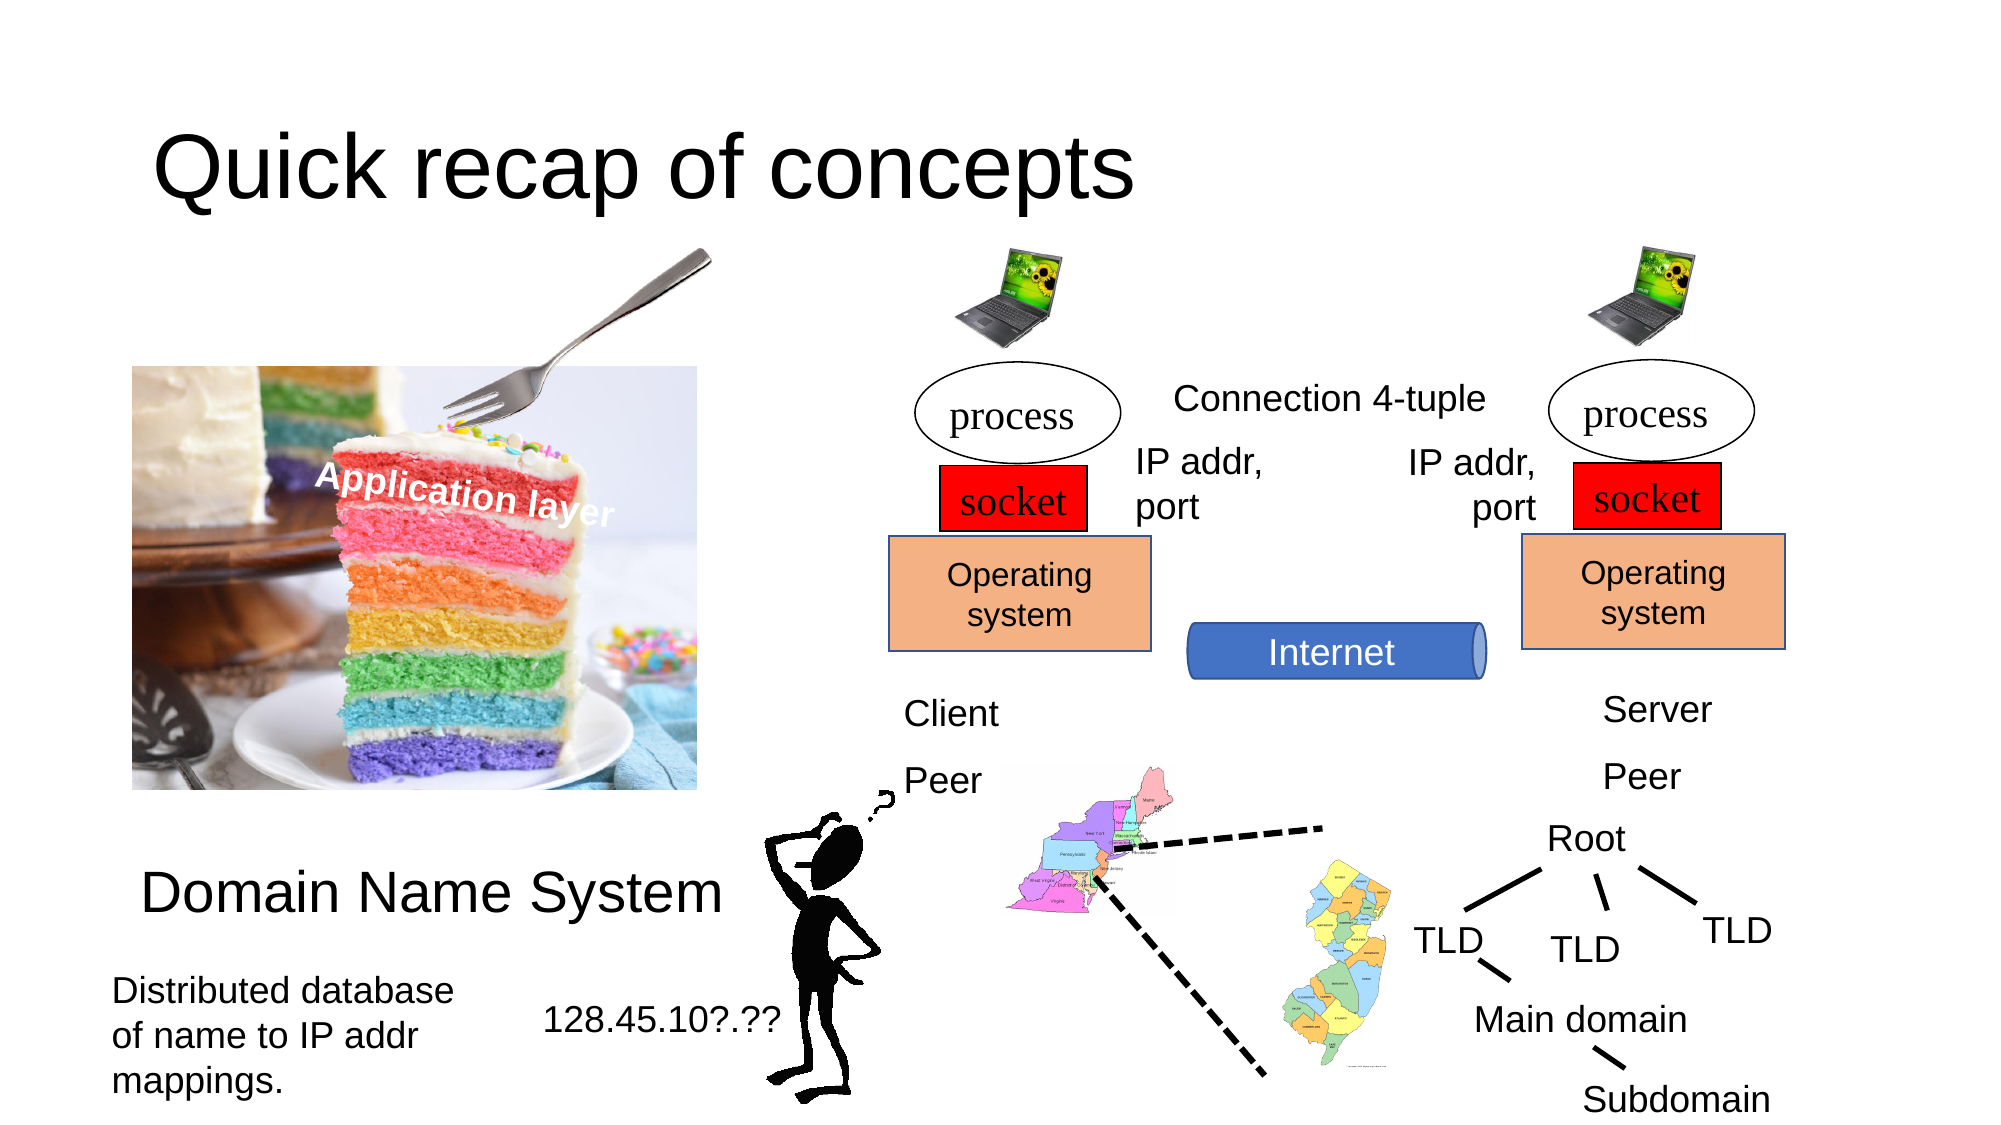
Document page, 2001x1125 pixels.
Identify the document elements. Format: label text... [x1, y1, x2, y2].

title Quick recap of concepts [137, 59, 1863, 278]
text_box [888, 247, 1152, 651]
text_box Distributed database of name to IP addr mappings. [96, 958, 502, 1109]
text_box Domain Name System [125, 846, 764, 932]
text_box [1187, 620, 1487, 677]
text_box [132, 235, 721, 790]
picture [764, 789, 935, 1104]
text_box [888, 744, 1913, 809]
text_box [1120, 366, 1552, 537]
text_box 128.45.10?.?? [527, 987, 764, 1048]
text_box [999, 765, 1393, 1076]
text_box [1522, 244, 1785, 649]
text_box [888, 677, 1913, 742]
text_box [1398, 806, 1847, 1125]
